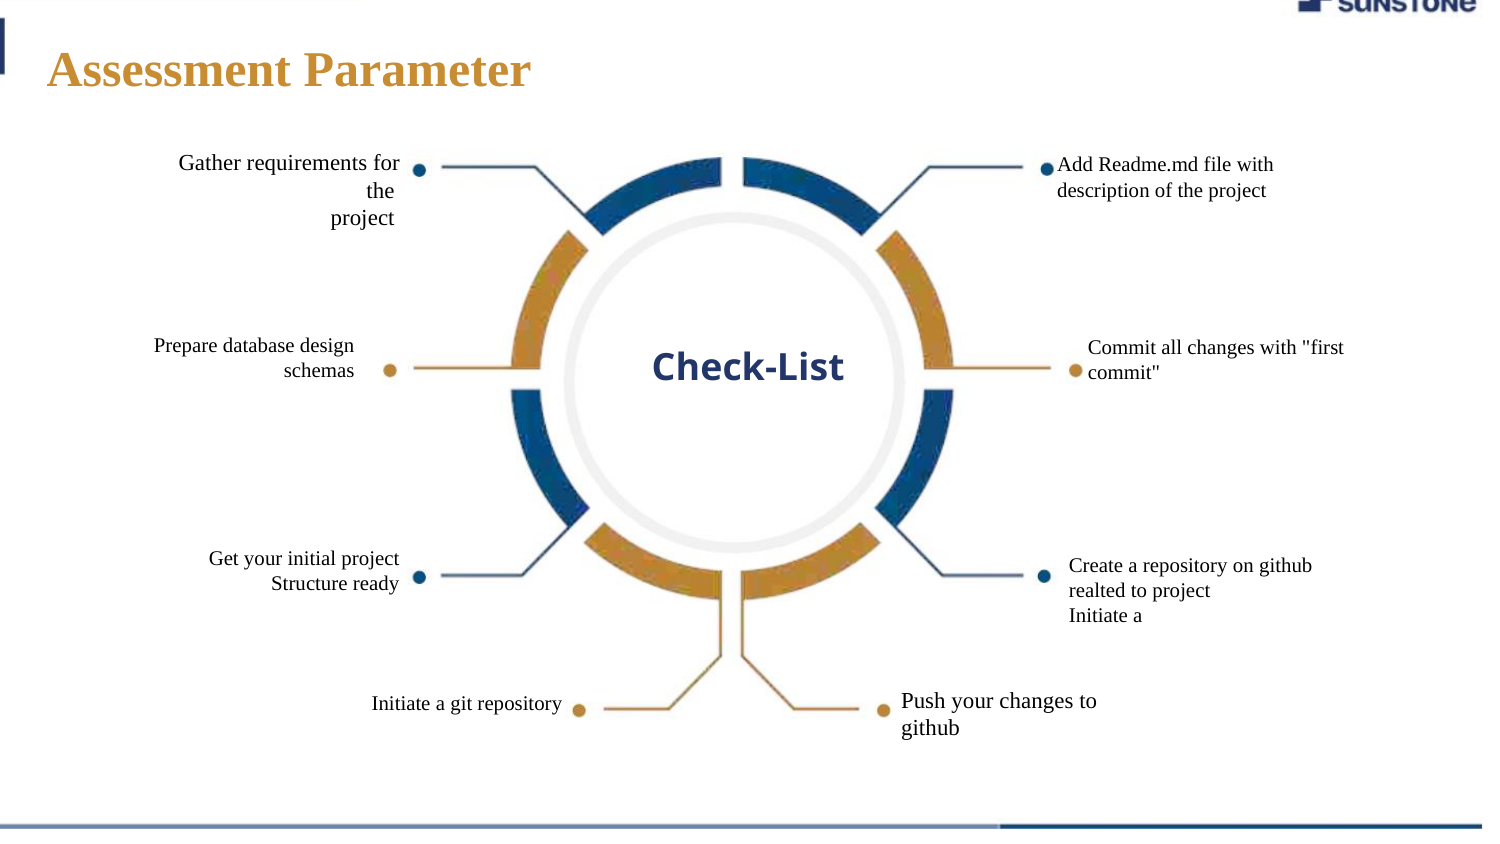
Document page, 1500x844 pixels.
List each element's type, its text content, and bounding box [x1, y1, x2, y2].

text_box [0, 0, 1483, 829]
text_box Create a repository on github realted to project Initiate a [1068, 552, 1318, 628]
text_box Commit all changes with "first commit" [1087, 333, 1353, 384]
text_box Prepare database design schemas [53, 331, 360, 382]
text_box Check-List [651, 339, 849, 389]
text_box Initiate a git repository [371, 688, 627, 715]
text_box Push your changes to github [900, 686, 1129, 740]
text_box Gather requirements for the project [147, 147, 401, 231]
text_box Assessment Parameter [46, 31, 537, 97]
text_box Get your initial project Structure ready [153, 544, 405, 595]
text_box Add Readme.md file with description of the project [1057, 148, 1310, 202]
